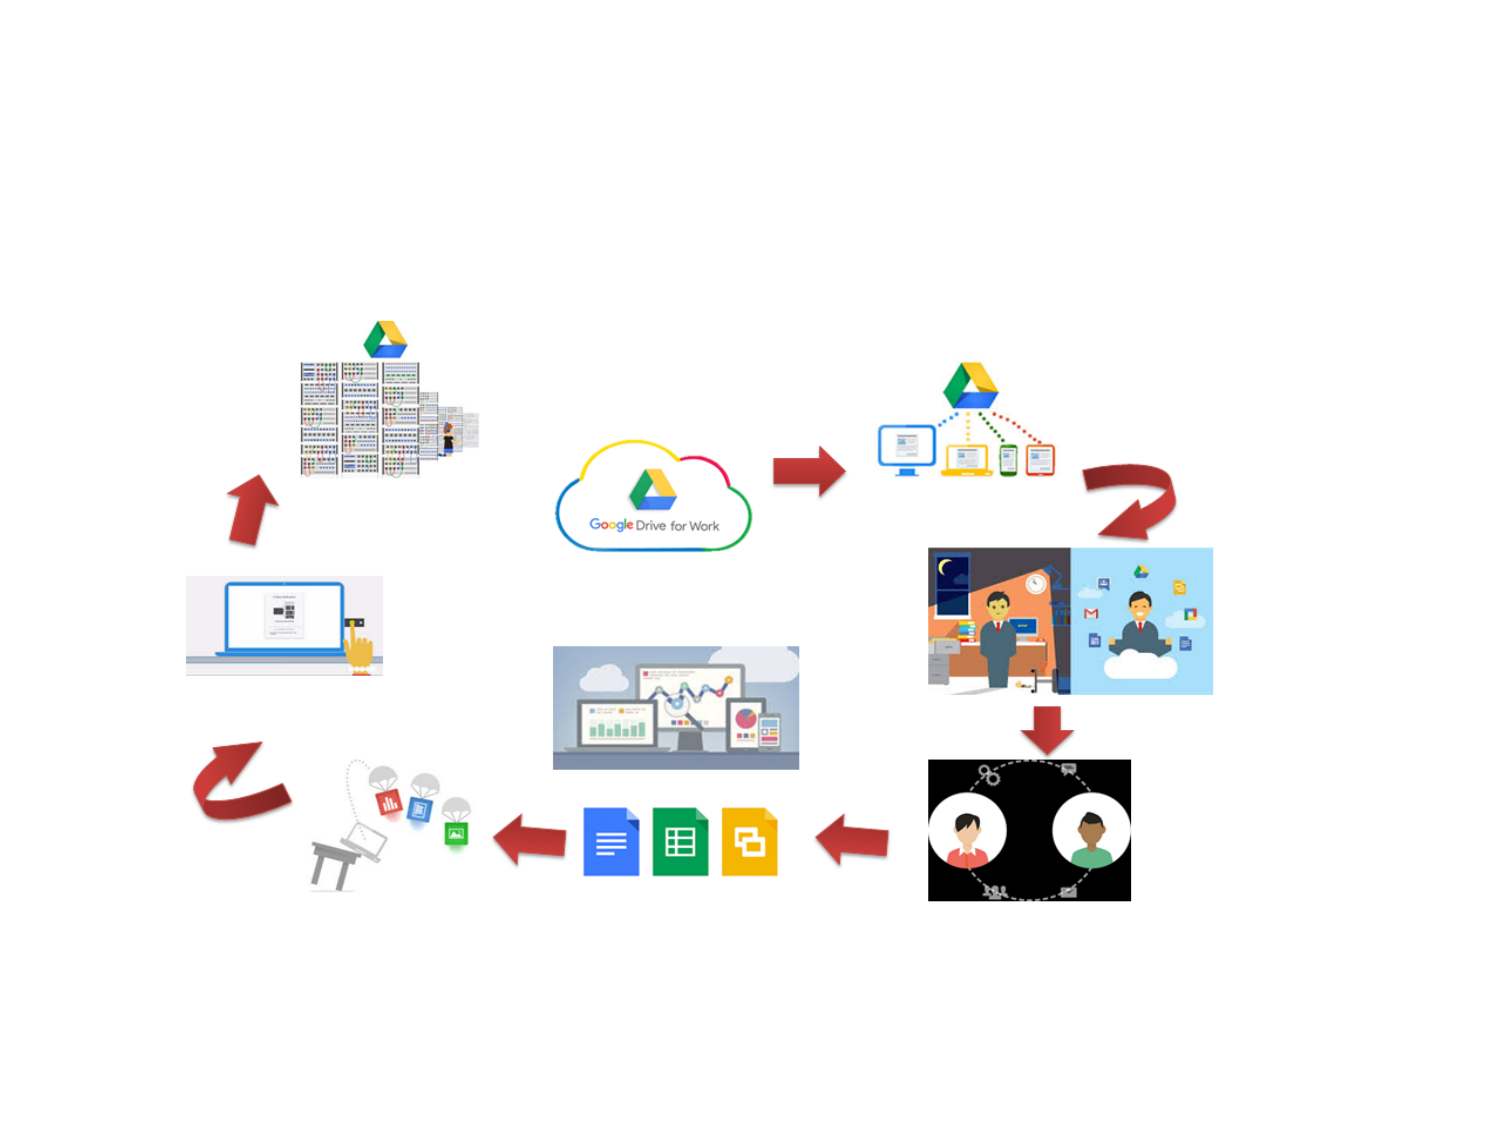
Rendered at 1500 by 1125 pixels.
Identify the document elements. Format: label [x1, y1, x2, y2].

picture [165, 262, 1232, 924]
